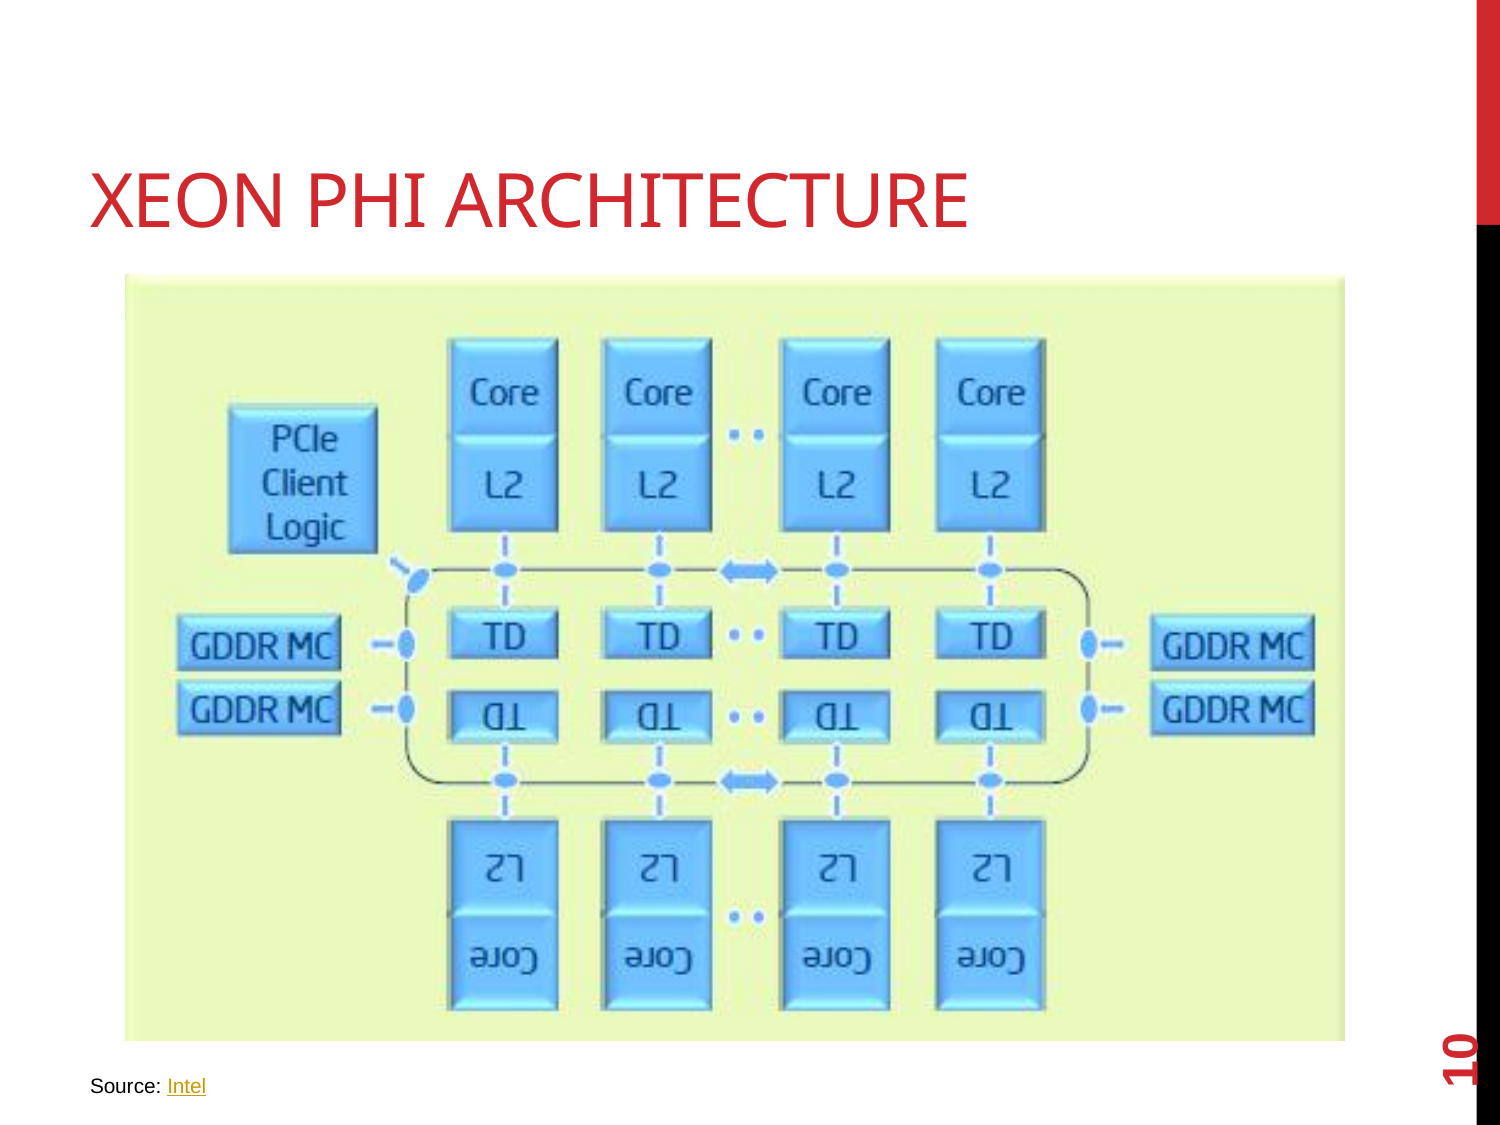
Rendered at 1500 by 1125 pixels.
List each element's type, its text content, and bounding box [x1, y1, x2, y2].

picture [124, 274, 1345, 1042]
slide_number 10 [1427, 887, 1488, 1104]
footer Source: Intel [75, 1065, 638, 1112]
title Xeon Phi Architecture [75, 25, 1025, 250]
